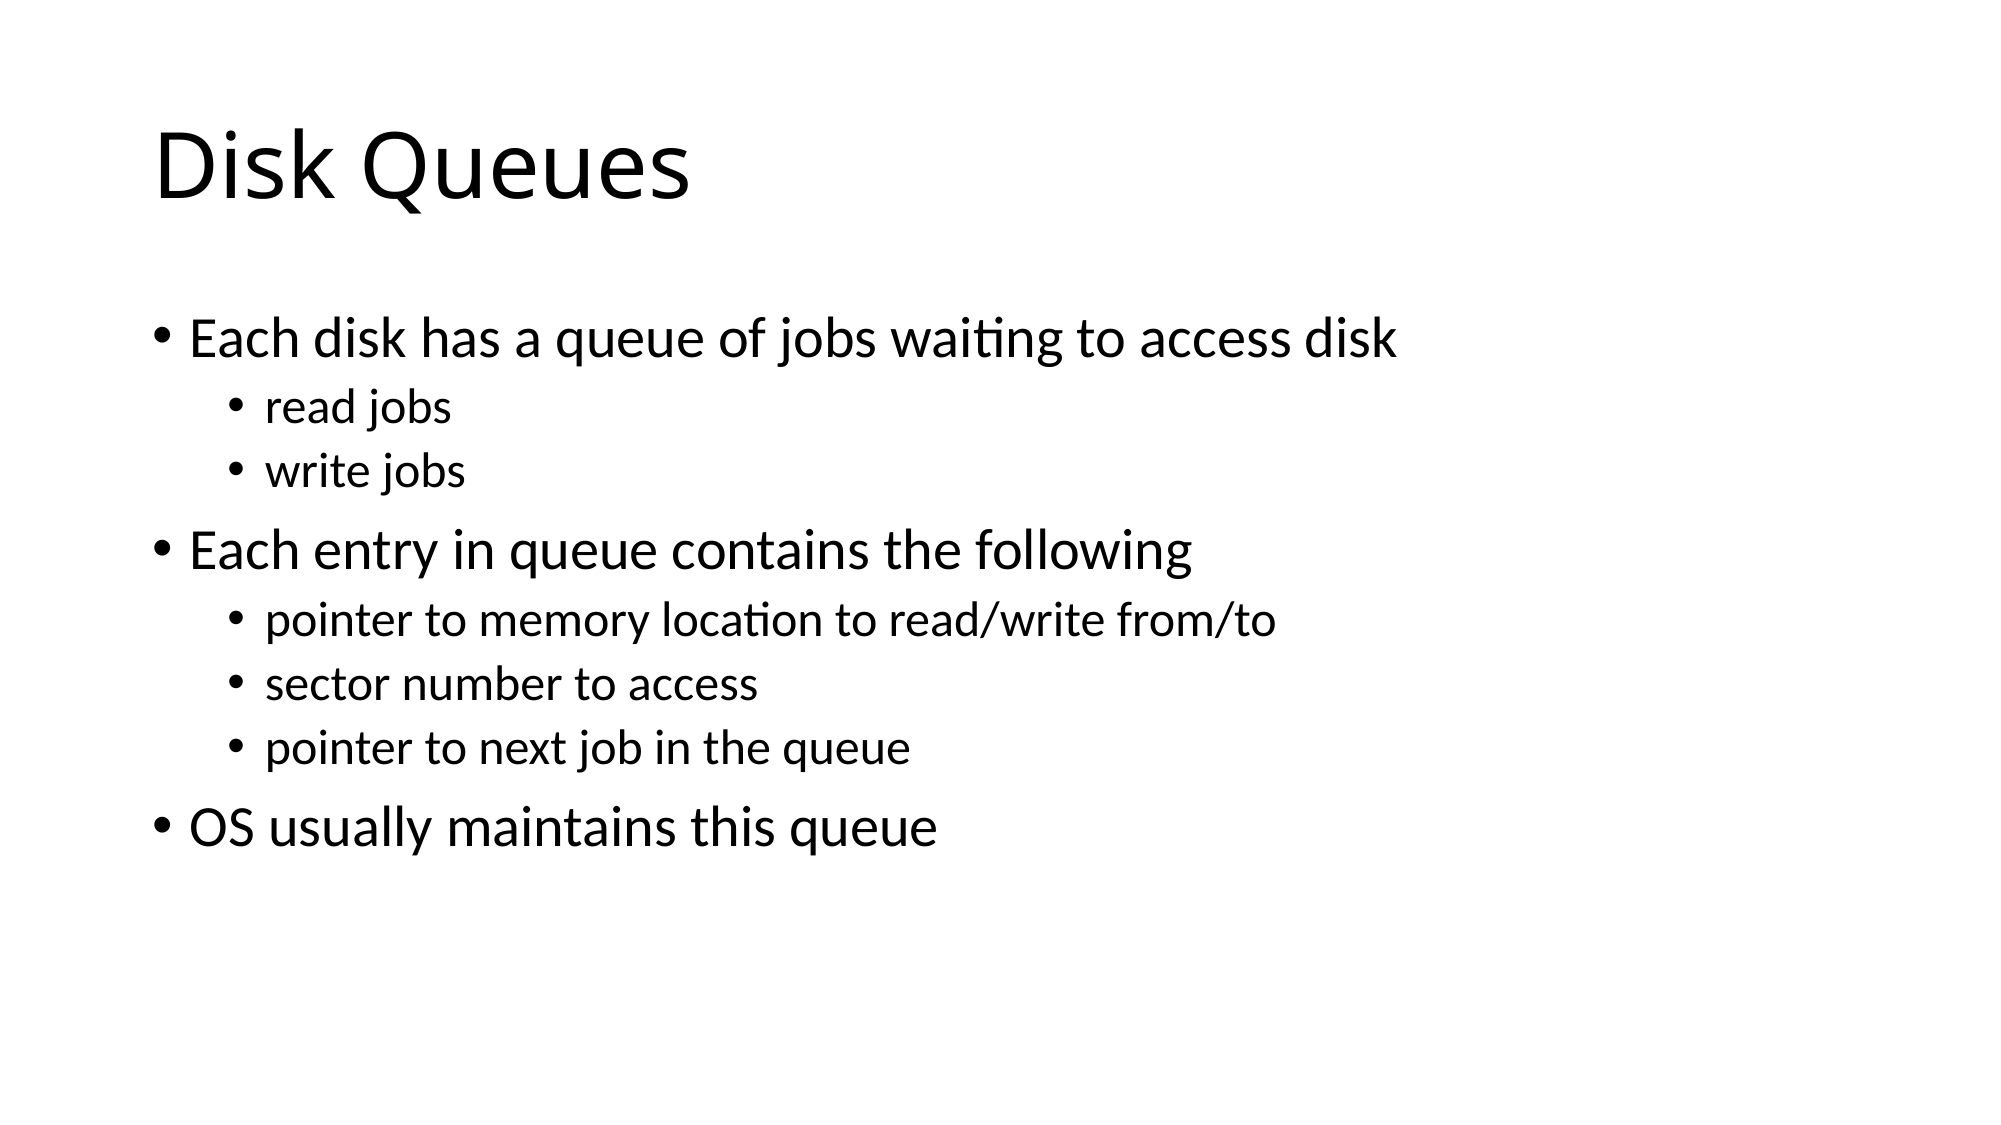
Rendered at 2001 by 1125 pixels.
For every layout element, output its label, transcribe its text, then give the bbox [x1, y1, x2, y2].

title Disk Queues [137, 59, 1863, 278]
list Each disk has a queue of jobs waiting to access disk read jobs write jobs Each entry in queue contains the following pointer to memory location to read/write from/to sector number to access pointer to next job in the queue OS usually maintains this queue [137, 299, 1863, 1014]
